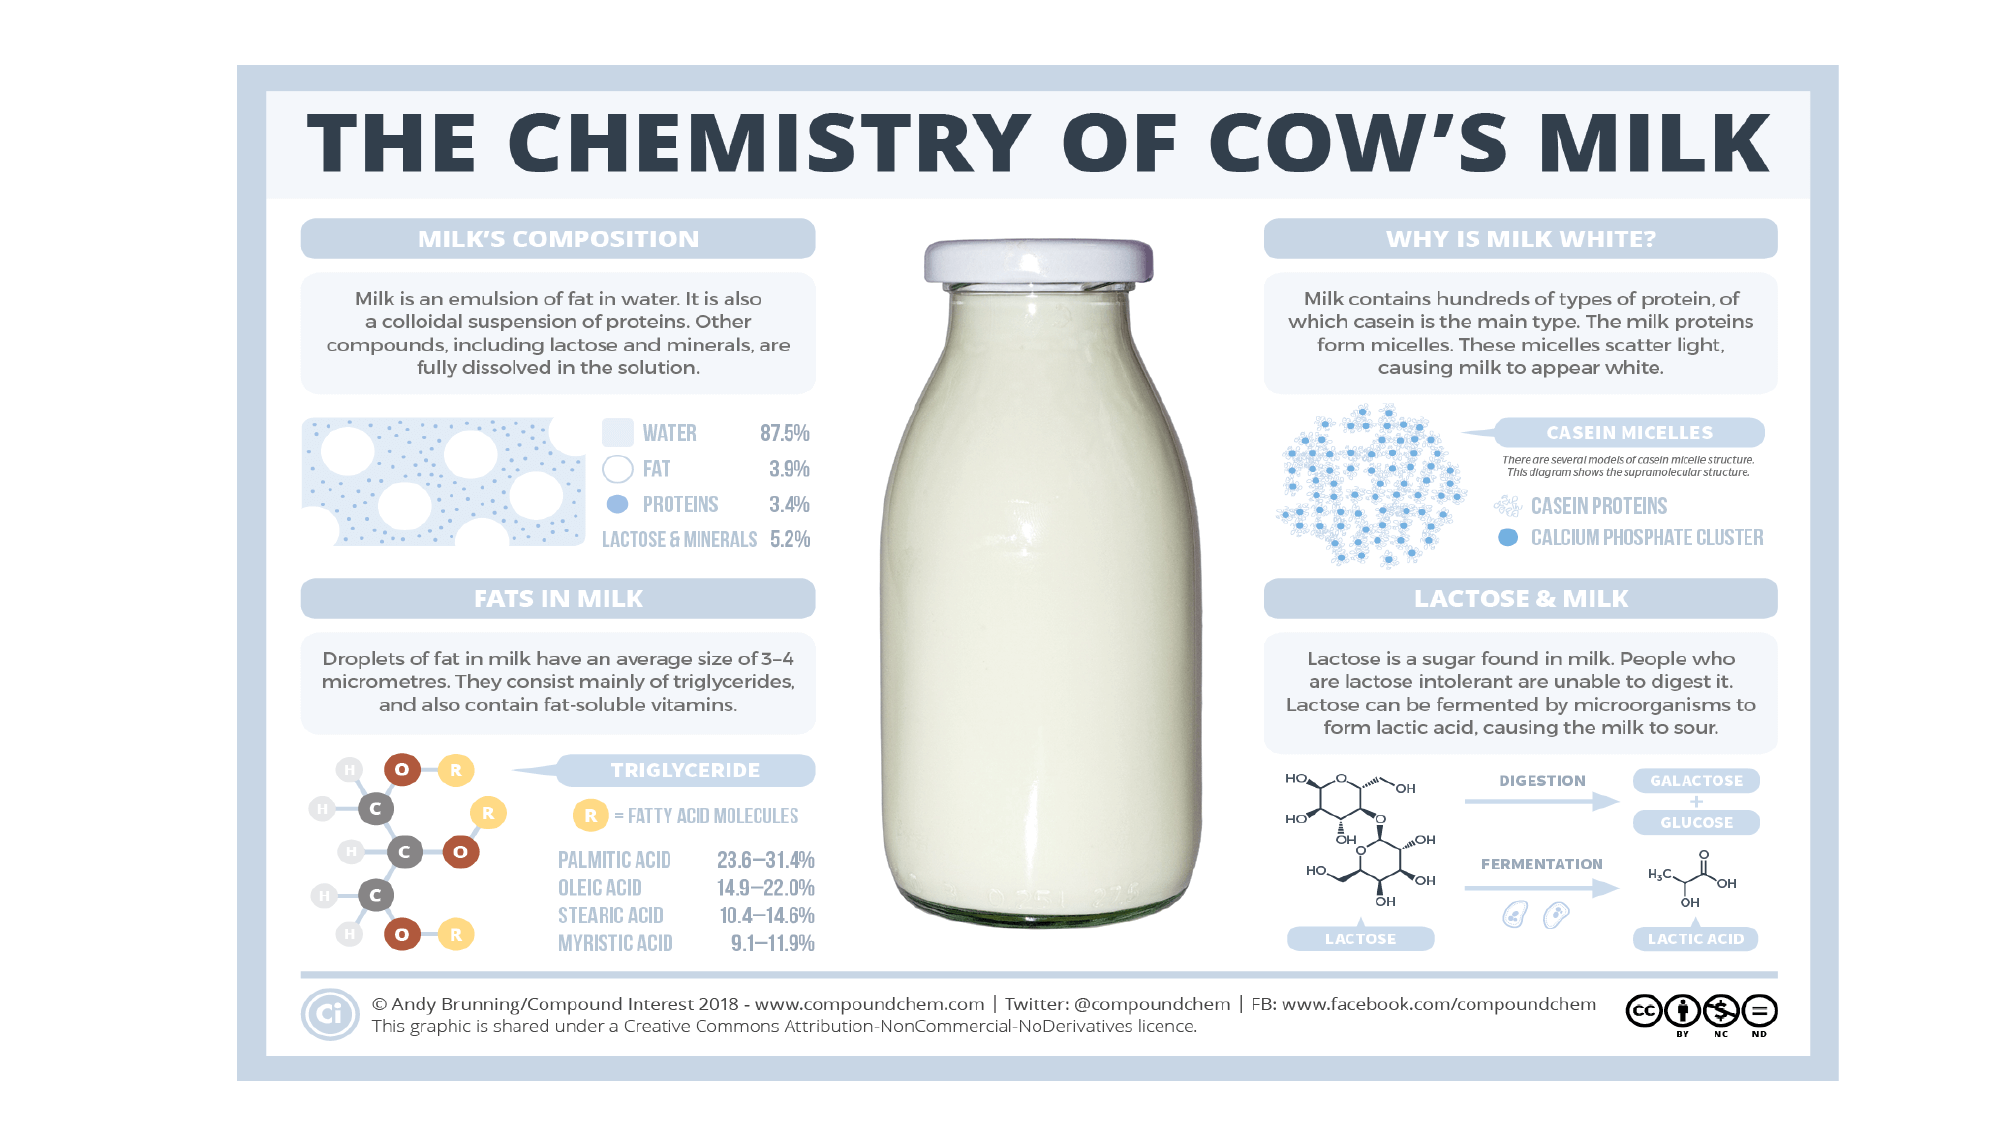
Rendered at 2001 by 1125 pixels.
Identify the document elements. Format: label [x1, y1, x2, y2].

list [237, 65, 1839, 1081]
